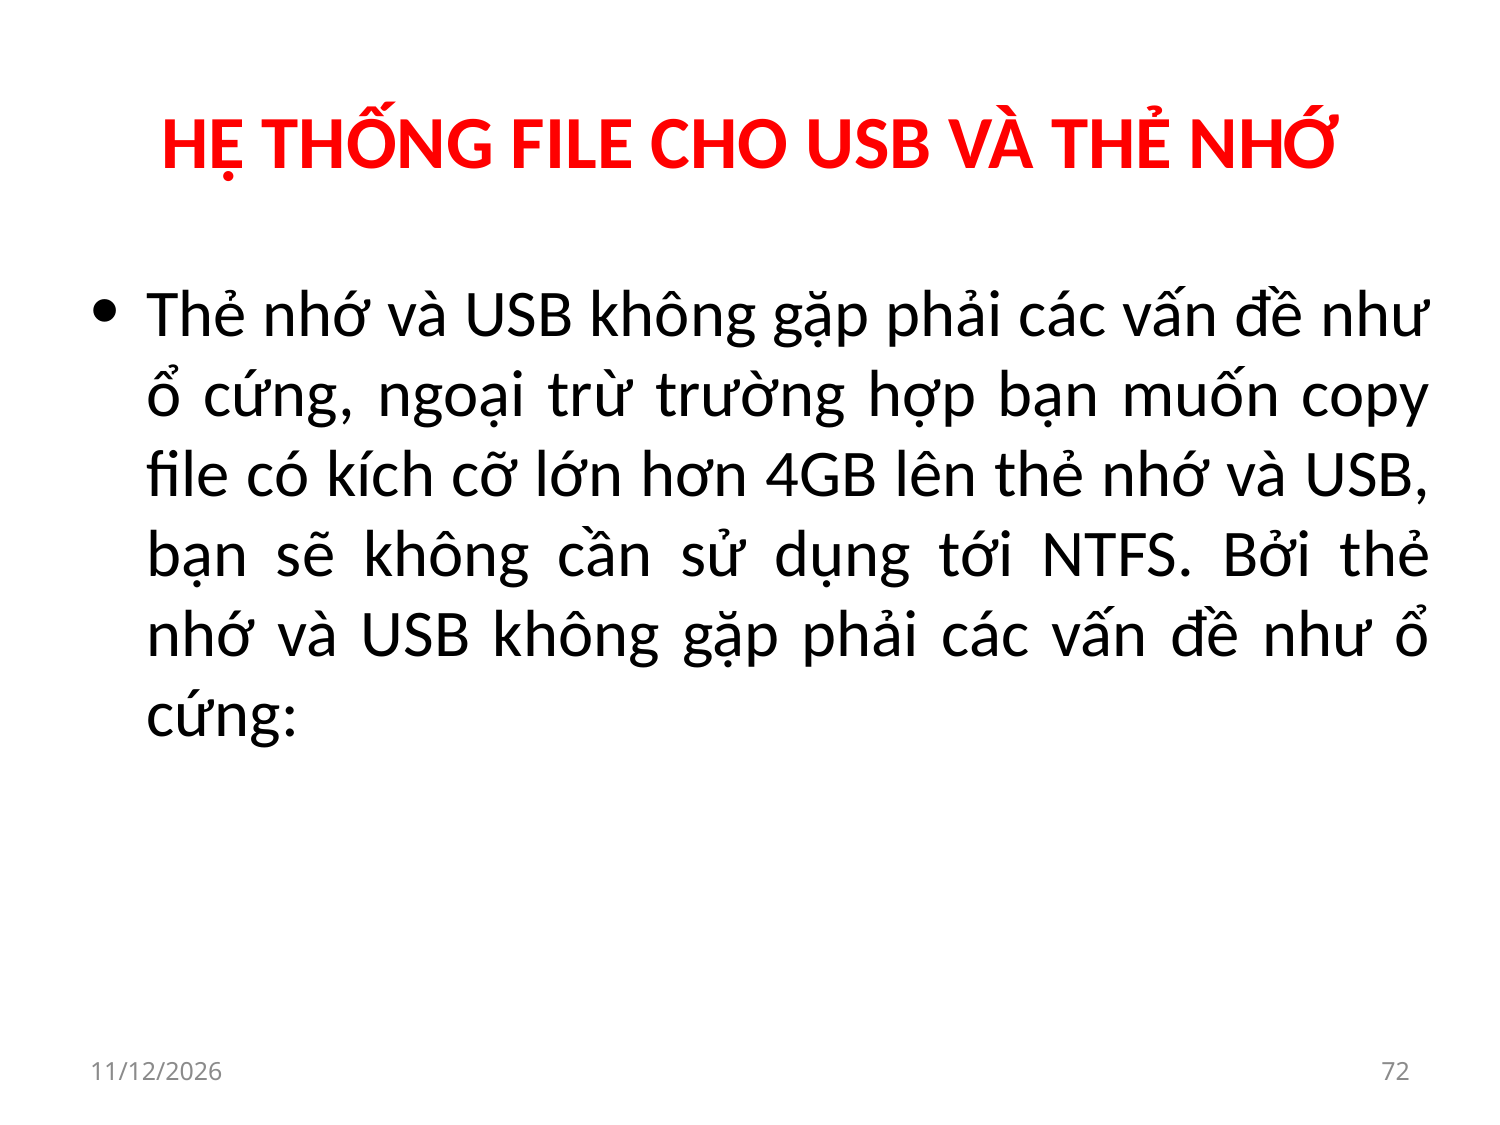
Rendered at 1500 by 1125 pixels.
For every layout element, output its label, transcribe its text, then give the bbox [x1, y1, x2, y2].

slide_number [75, 1042, 425, 1103]
title HỆ THỐNG FILE CHO USB VÀ THẺ NHỚ [75, 45, 1425, 233]
list Thẻ nhớ và USB không gặp phải các vấn đề như ổ cứng, ngoại trừ trường hợp bạn muốn copy file có kích cỡ lớn hơn 4GB lên thẻ nhớ và USB, bạn sẽ không cần sử dụng tới NTFS. Bởi thẻ nhớ và USB không gặp phải các vấn đề như ổ cứng: [75, 262, 1447, 1041]
slide_number 72 [1074, 1042, 1425, 1103]
